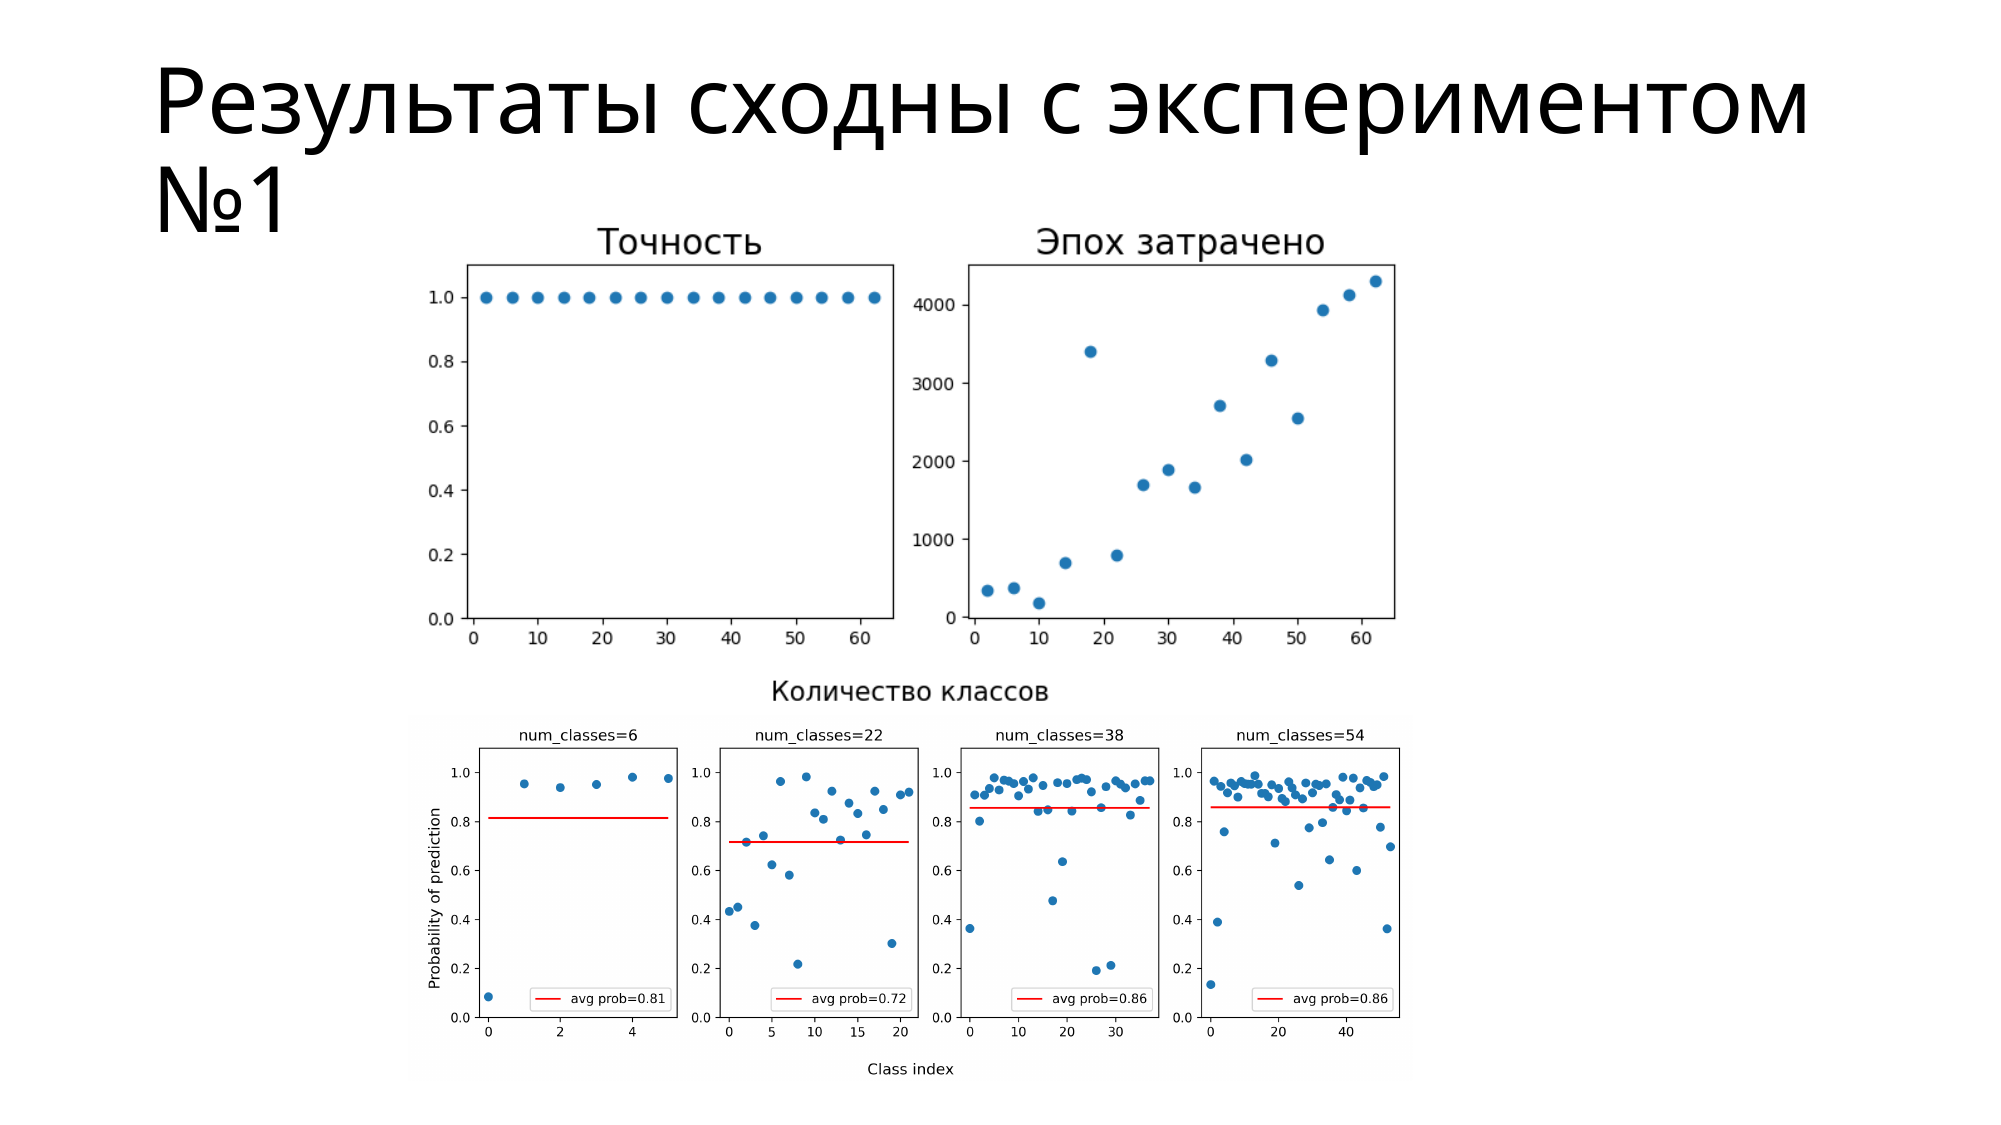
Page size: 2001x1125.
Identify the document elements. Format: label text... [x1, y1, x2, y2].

picture [408, 208, 1413, 711]
title Результаты сходны с экспериментом №1 [137, 44, 1863, 262]
picture [408, 715, 1413, 1081]
